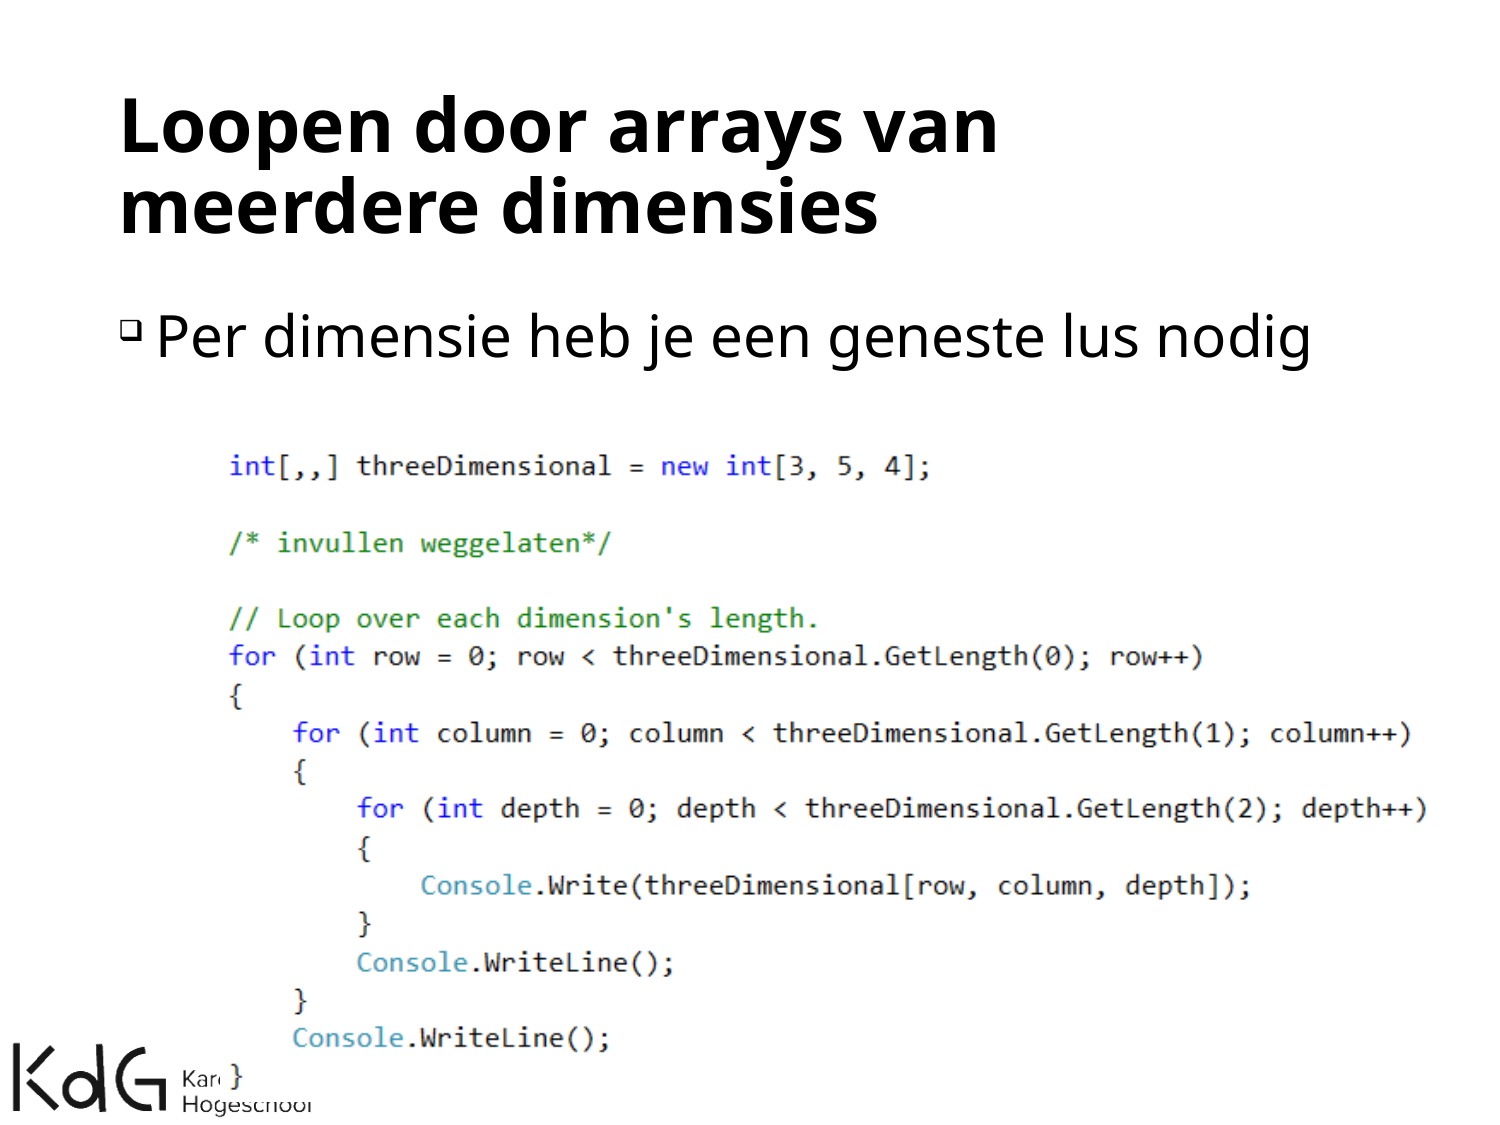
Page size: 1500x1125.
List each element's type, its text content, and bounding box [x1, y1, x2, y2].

picture [0, 448, 1489, 1125]
title Loopen door arrays van meerdere dimensies [103, 59, 1397, 278]
list Per dimensie heb je een geneste lus nodig [103, 299, 1397, 1014]
